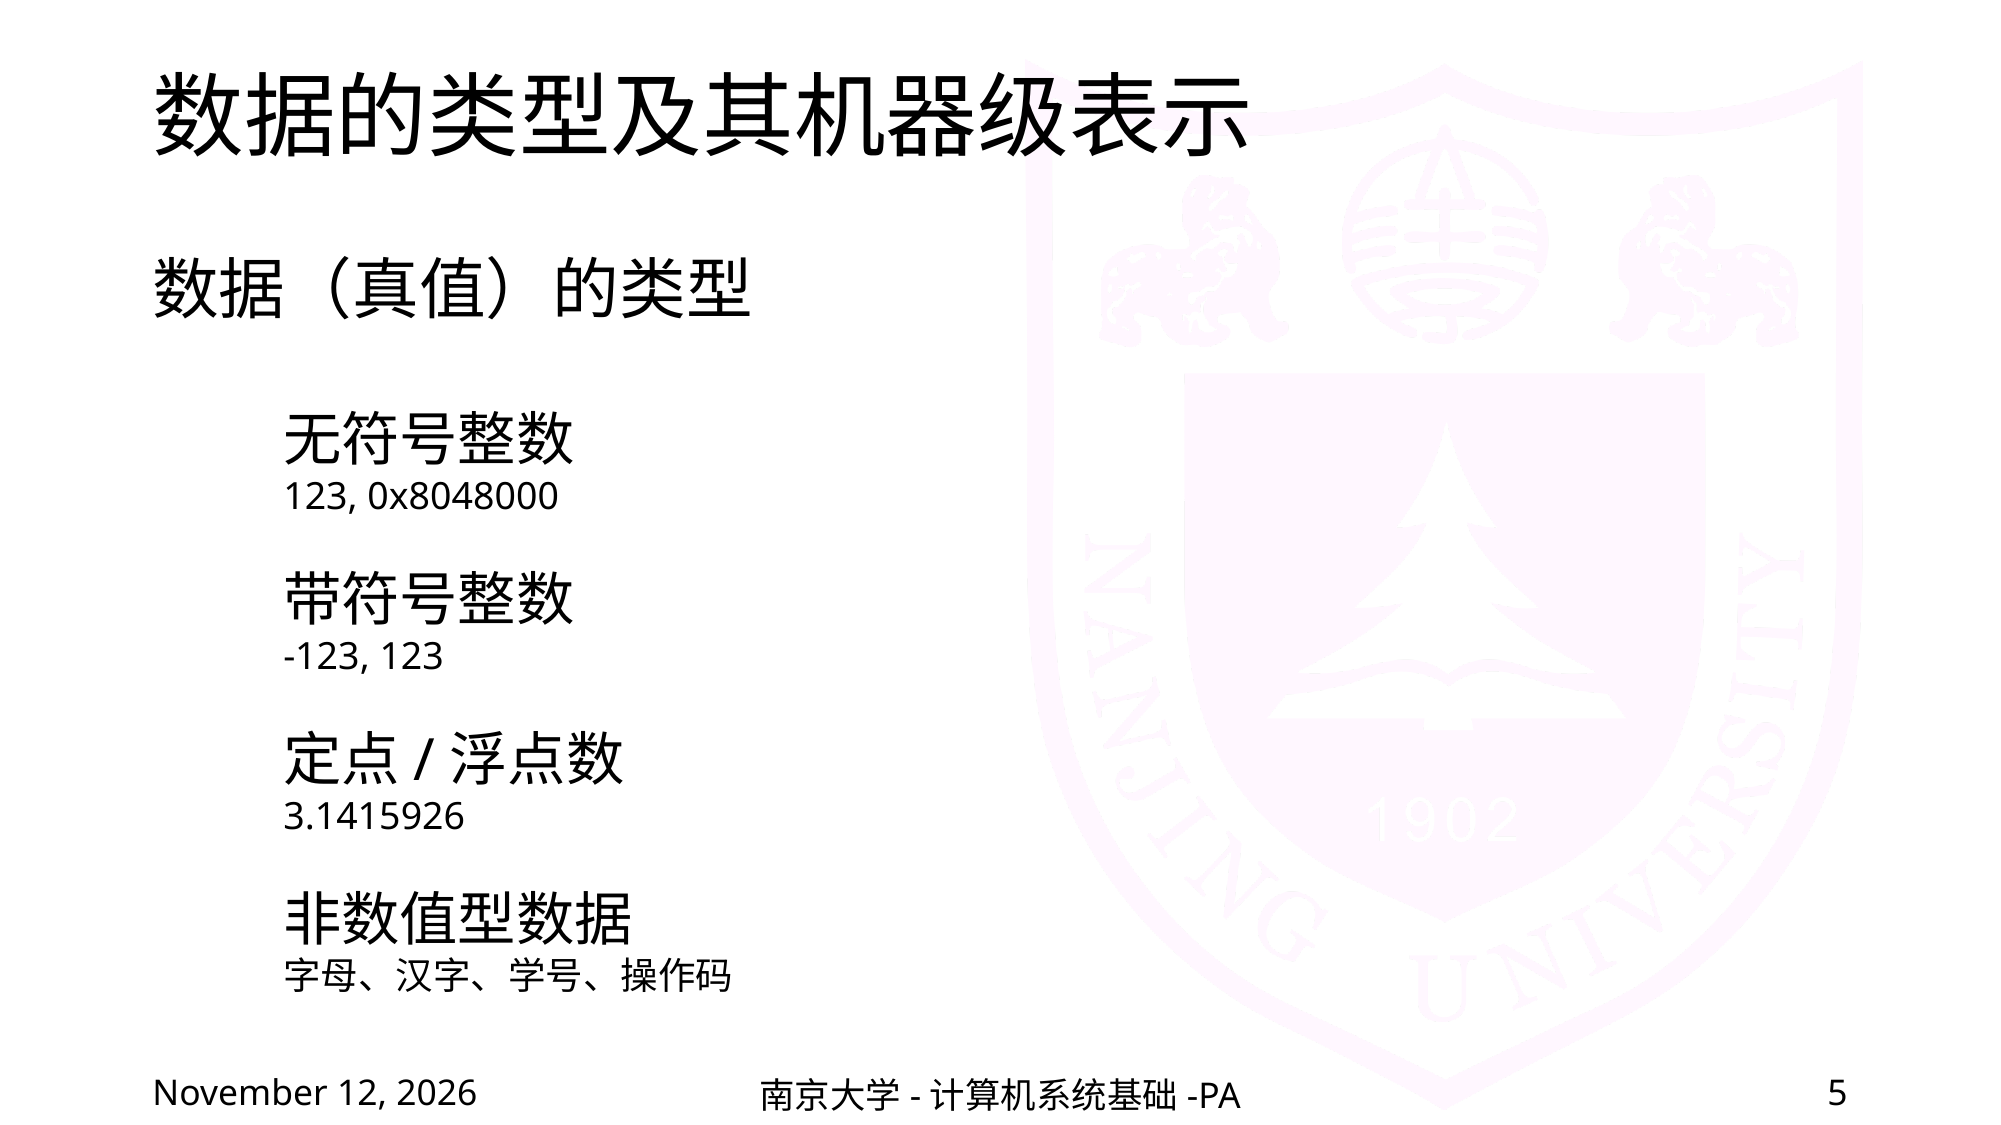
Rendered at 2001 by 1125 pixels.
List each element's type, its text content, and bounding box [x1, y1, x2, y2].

text_box 无符号整数 123, 0x8048000 带符号整数 -123, 123 定点/浮点数 3.1415926 非数值型数据 字母、汉字、学号、操作码 [268, 394, 803, 1005]
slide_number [137, 1064, 588, 1125]
footer 南京大学-计算机系统基础-PA [662, 1064, 1338, 1125]
text_box 数据（真值）的类型 [137, 239, 817, 335]
title 数据的类型及其机器级表示 [137, 59, 1863, 181]
slide_number 5 [1412, 1064, 1863, 1125]
